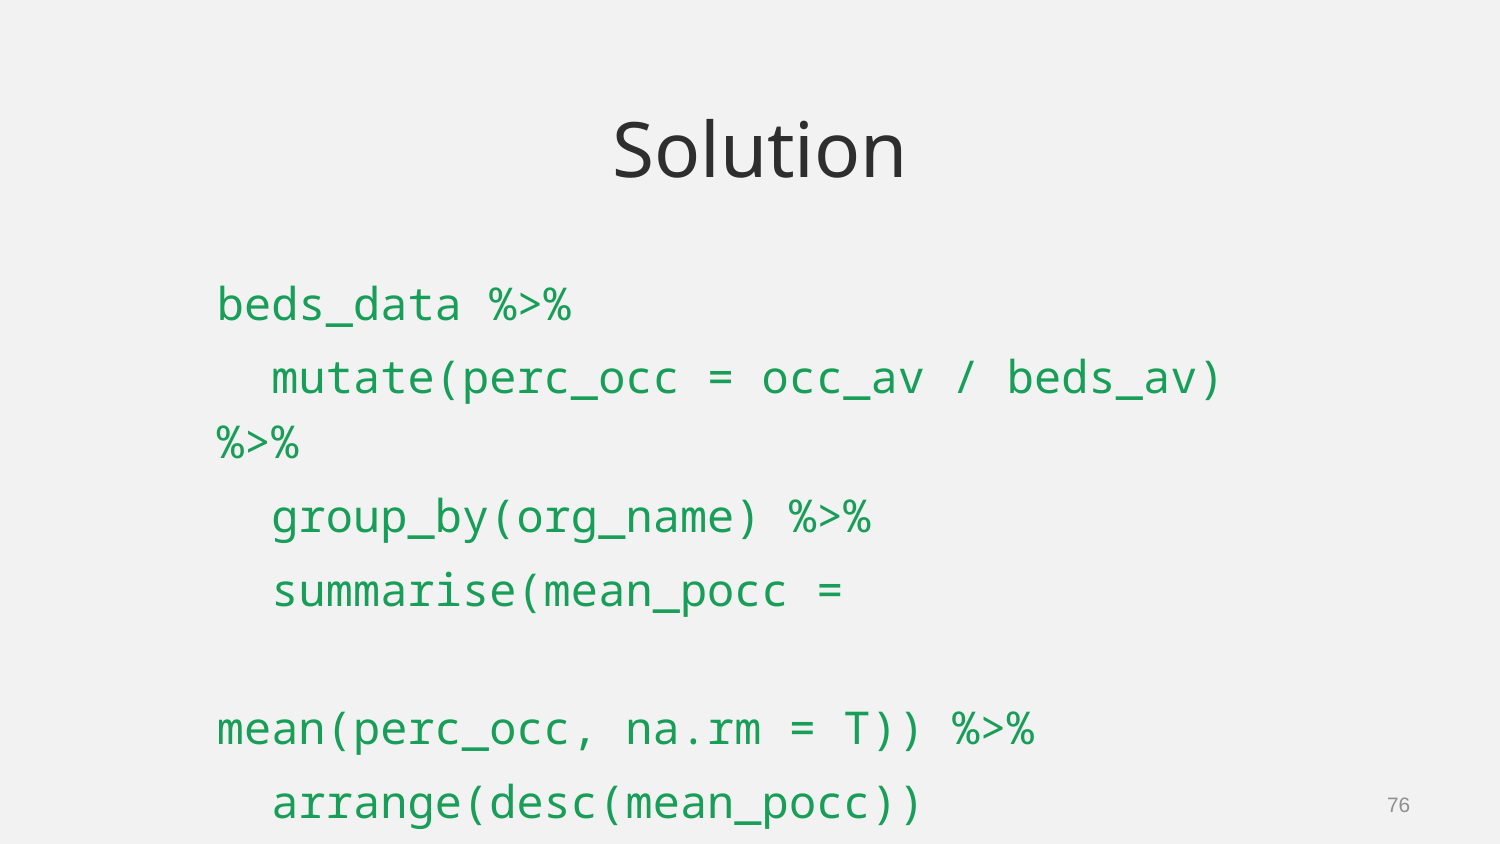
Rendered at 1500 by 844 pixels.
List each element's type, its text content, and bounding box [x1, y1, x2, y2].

list beds_data %>% mutate(perc_occ = occ_av / beds_av) %>% group_by(org_name) %>% summarise(mean_pocc = mean(perc_occ, na.rm = T)) %>% arrange(desc(mean_pocc)) [181, 193, 1317, 784]
slide_number 76 [1274, 782, 1425, 827]
title Solution [227, 124, 1273, 193]
